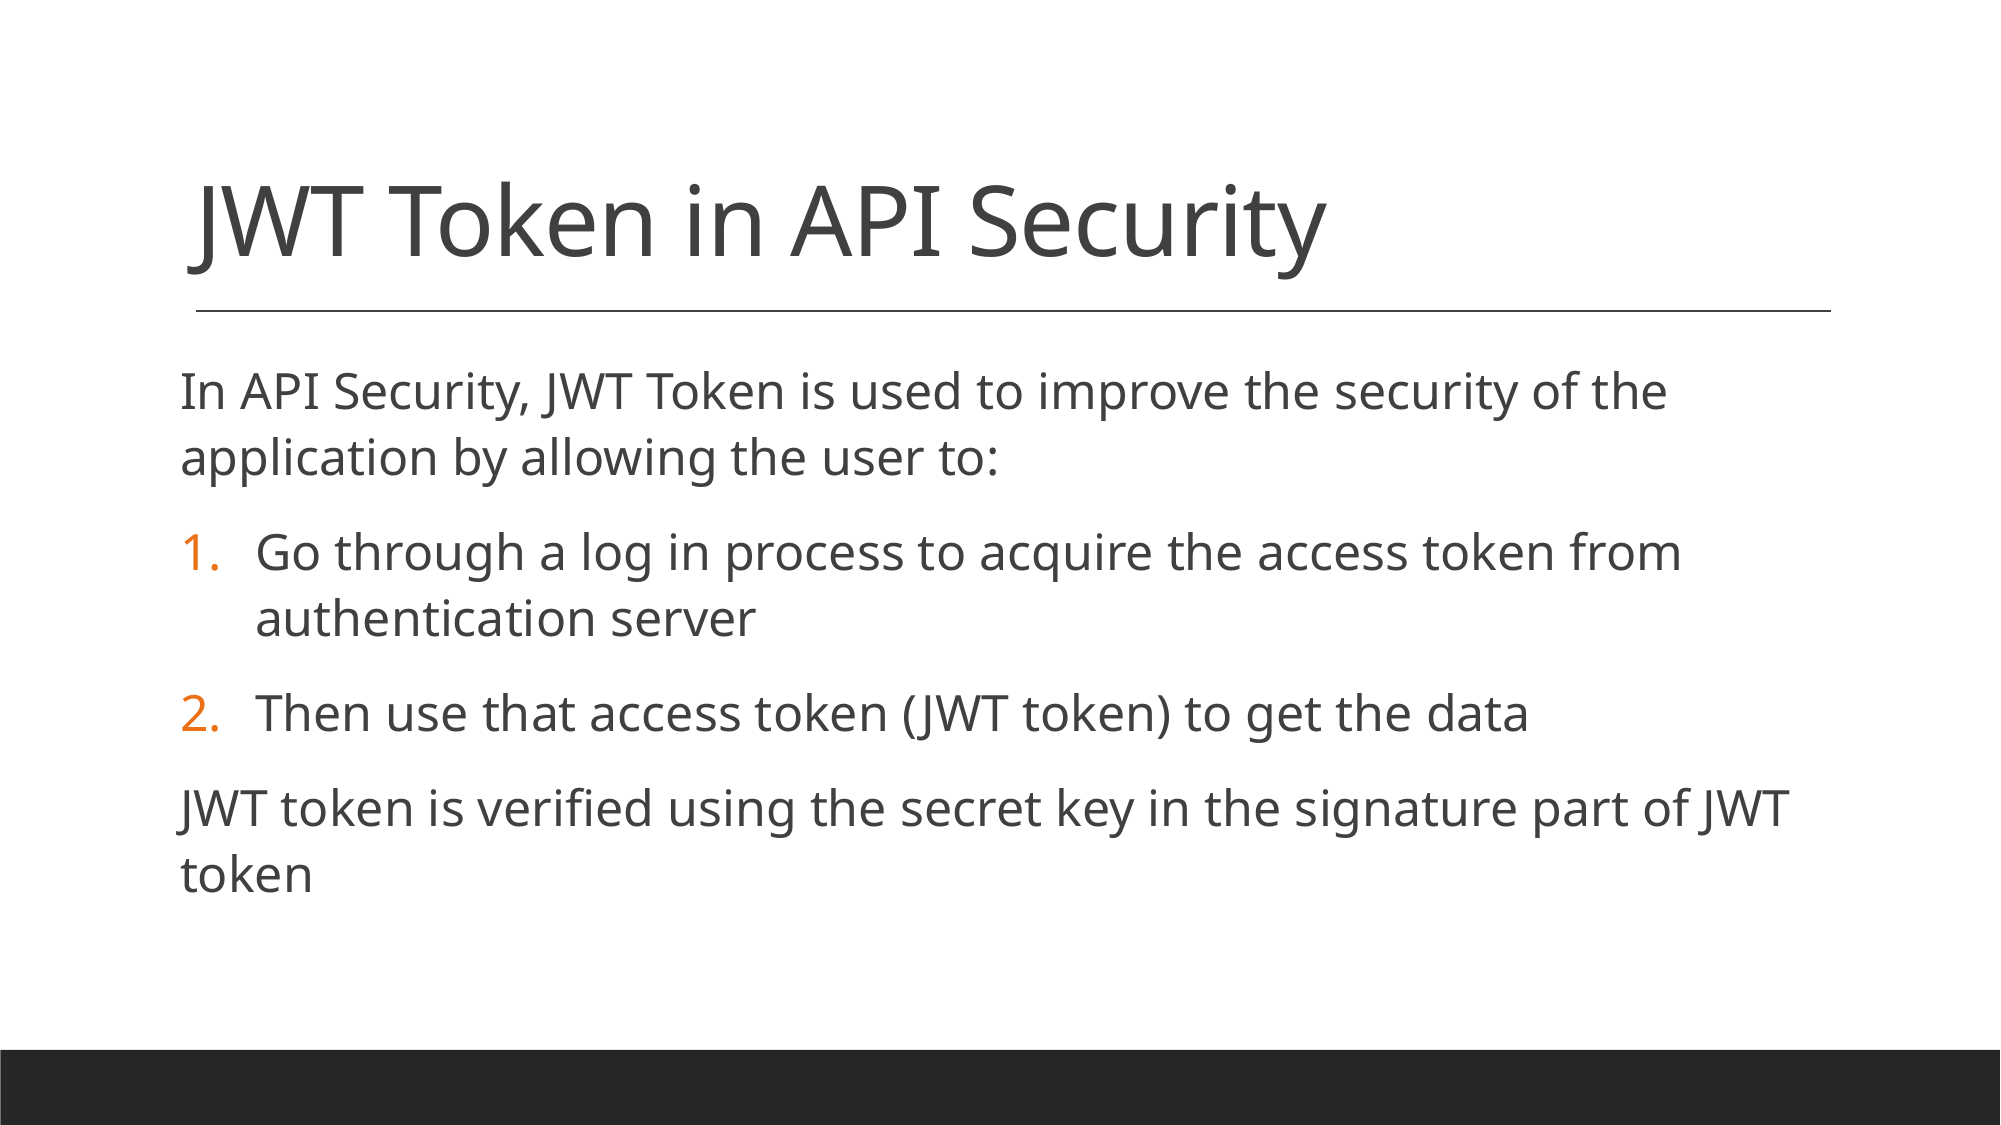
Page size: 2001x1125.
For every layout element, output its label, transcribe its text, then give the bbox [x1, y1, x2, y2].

list In API Security, JWT Token is used to improve the security of the application by allowing the user to: Go through a log in process to acquire the access token from authentication server Then use that access token (JWT token) to get the data JWT token is verified using the secret key in the signature part of JWT token [180, 345, 1830, 963]
title JWT Token in API Security [180, 47, 1830, 285]
